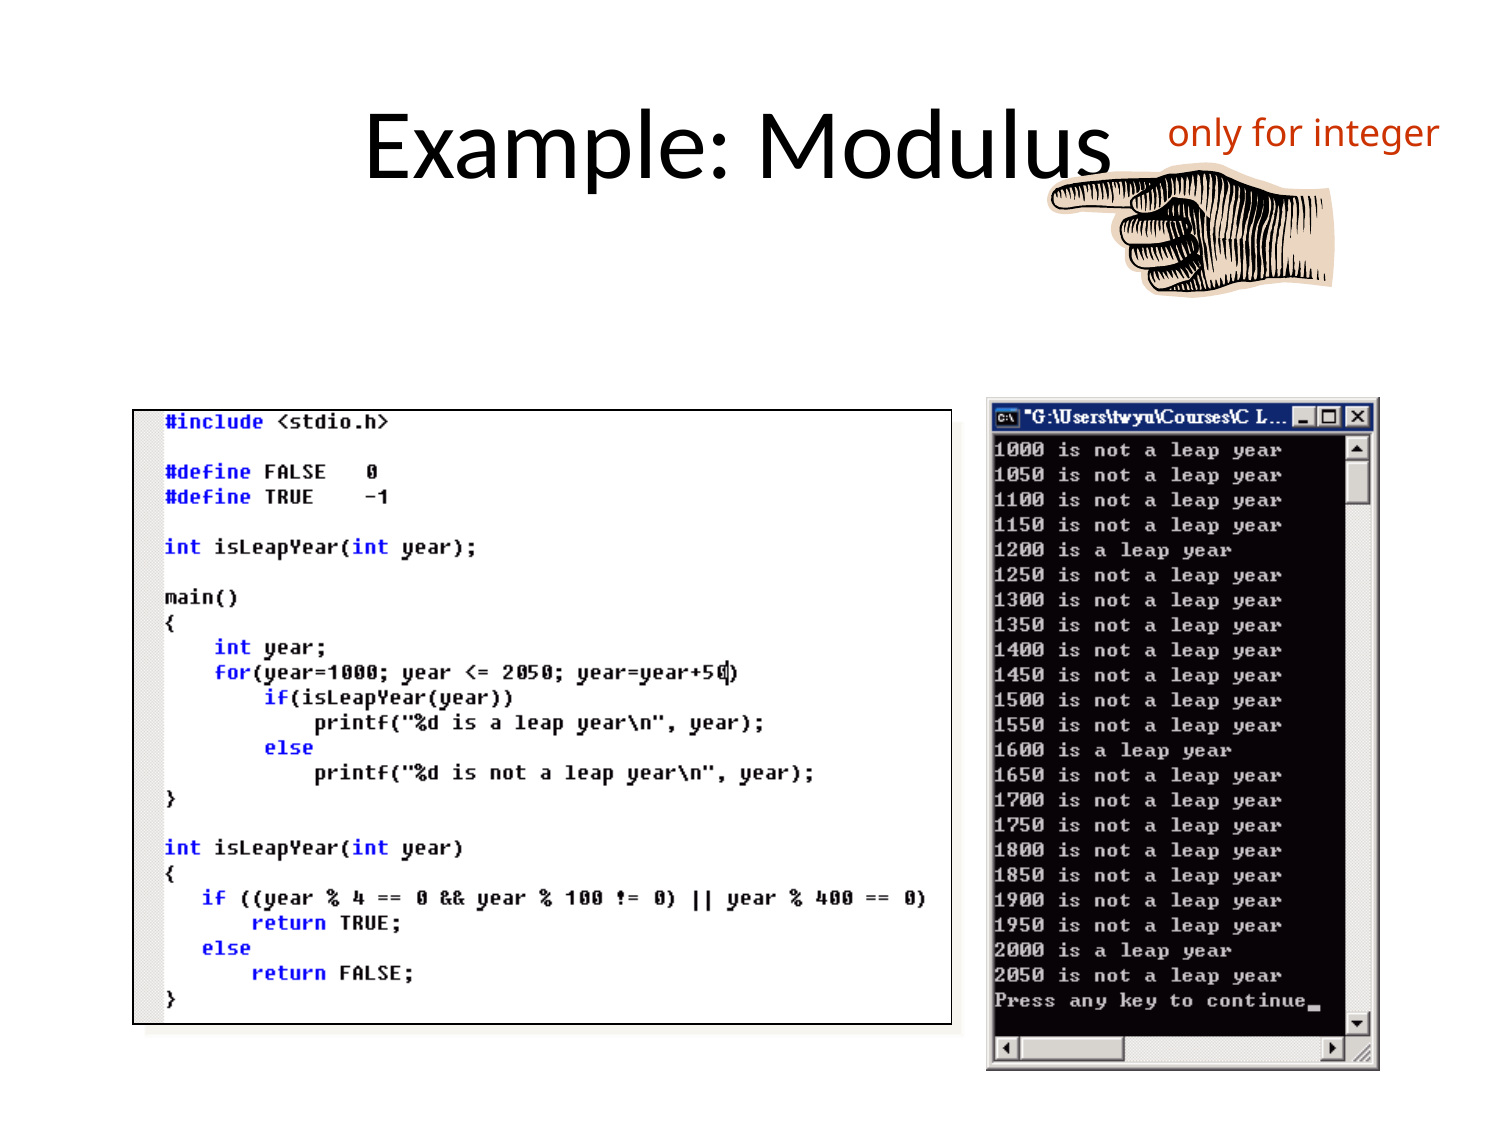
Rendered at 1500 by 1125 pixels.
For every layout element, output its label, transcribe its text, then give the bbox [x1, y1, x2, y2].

picture [133, 410, 951, 1024]
picture [1121, 84, 1259, 375]
text_box only for integer [1263, 101, 1456, 162]
picture [985, 396, 1381, 1071]
title Example: Modulus [75, 45, 1425, 233]
